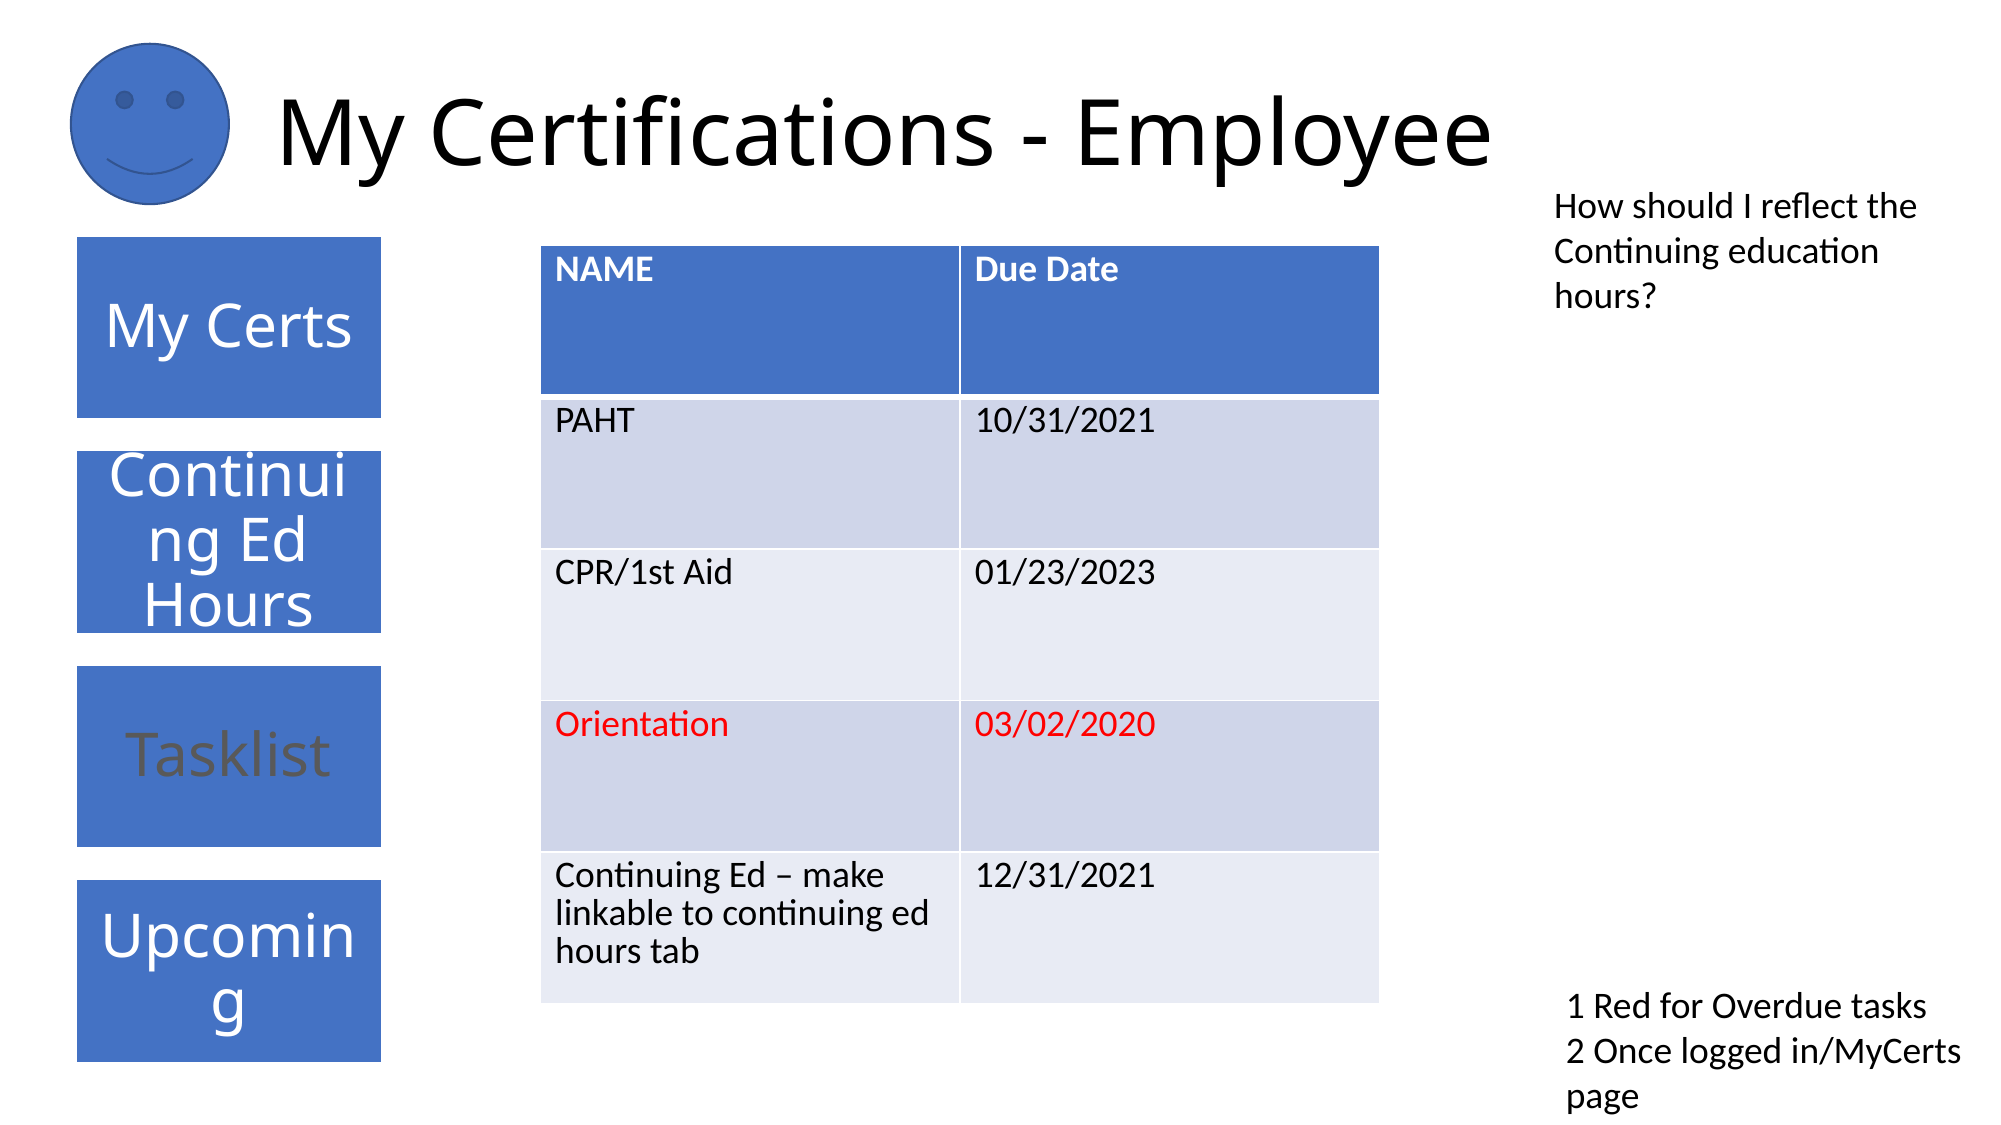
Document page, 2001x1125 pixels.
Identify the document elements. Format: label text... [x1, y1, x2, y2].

table_cell CPR/1st Aid [541, 550, 959, 700]
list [33, 235, 424, 1063]
table_header NAME [541, 246, 959, 394]
text_box [69, 42, 230, 206]
table_cell 12/31/2021 [961, 853, 1379, 1003]
text_box 1 Red for Overdue tasks 2 Once logged in/MyCerts page [1550, 973, 2000, 1123]
title My Certifications - Employee [260, 26, 1986, 245]
table_cell Continuing Ed – make linkable to continuing ed hours tab [541, 853, 959, 1003]
table_cell PAHT [541, 400, 959, 548]
table_header Due Date [961, 246, 1379, 394]
text_box How should I reflect the Continuing education hours? [1539, 173, 1990, 324]
table_cell 01/23/2023 [961, 550, 1379, 700]
table_cell Orientation [541, 701, 959, 851]
table_cell 10/31/2021 [961, 400, 1379, 548]
table_cell 03/02/2020 [961, 701, 1379, 851]
